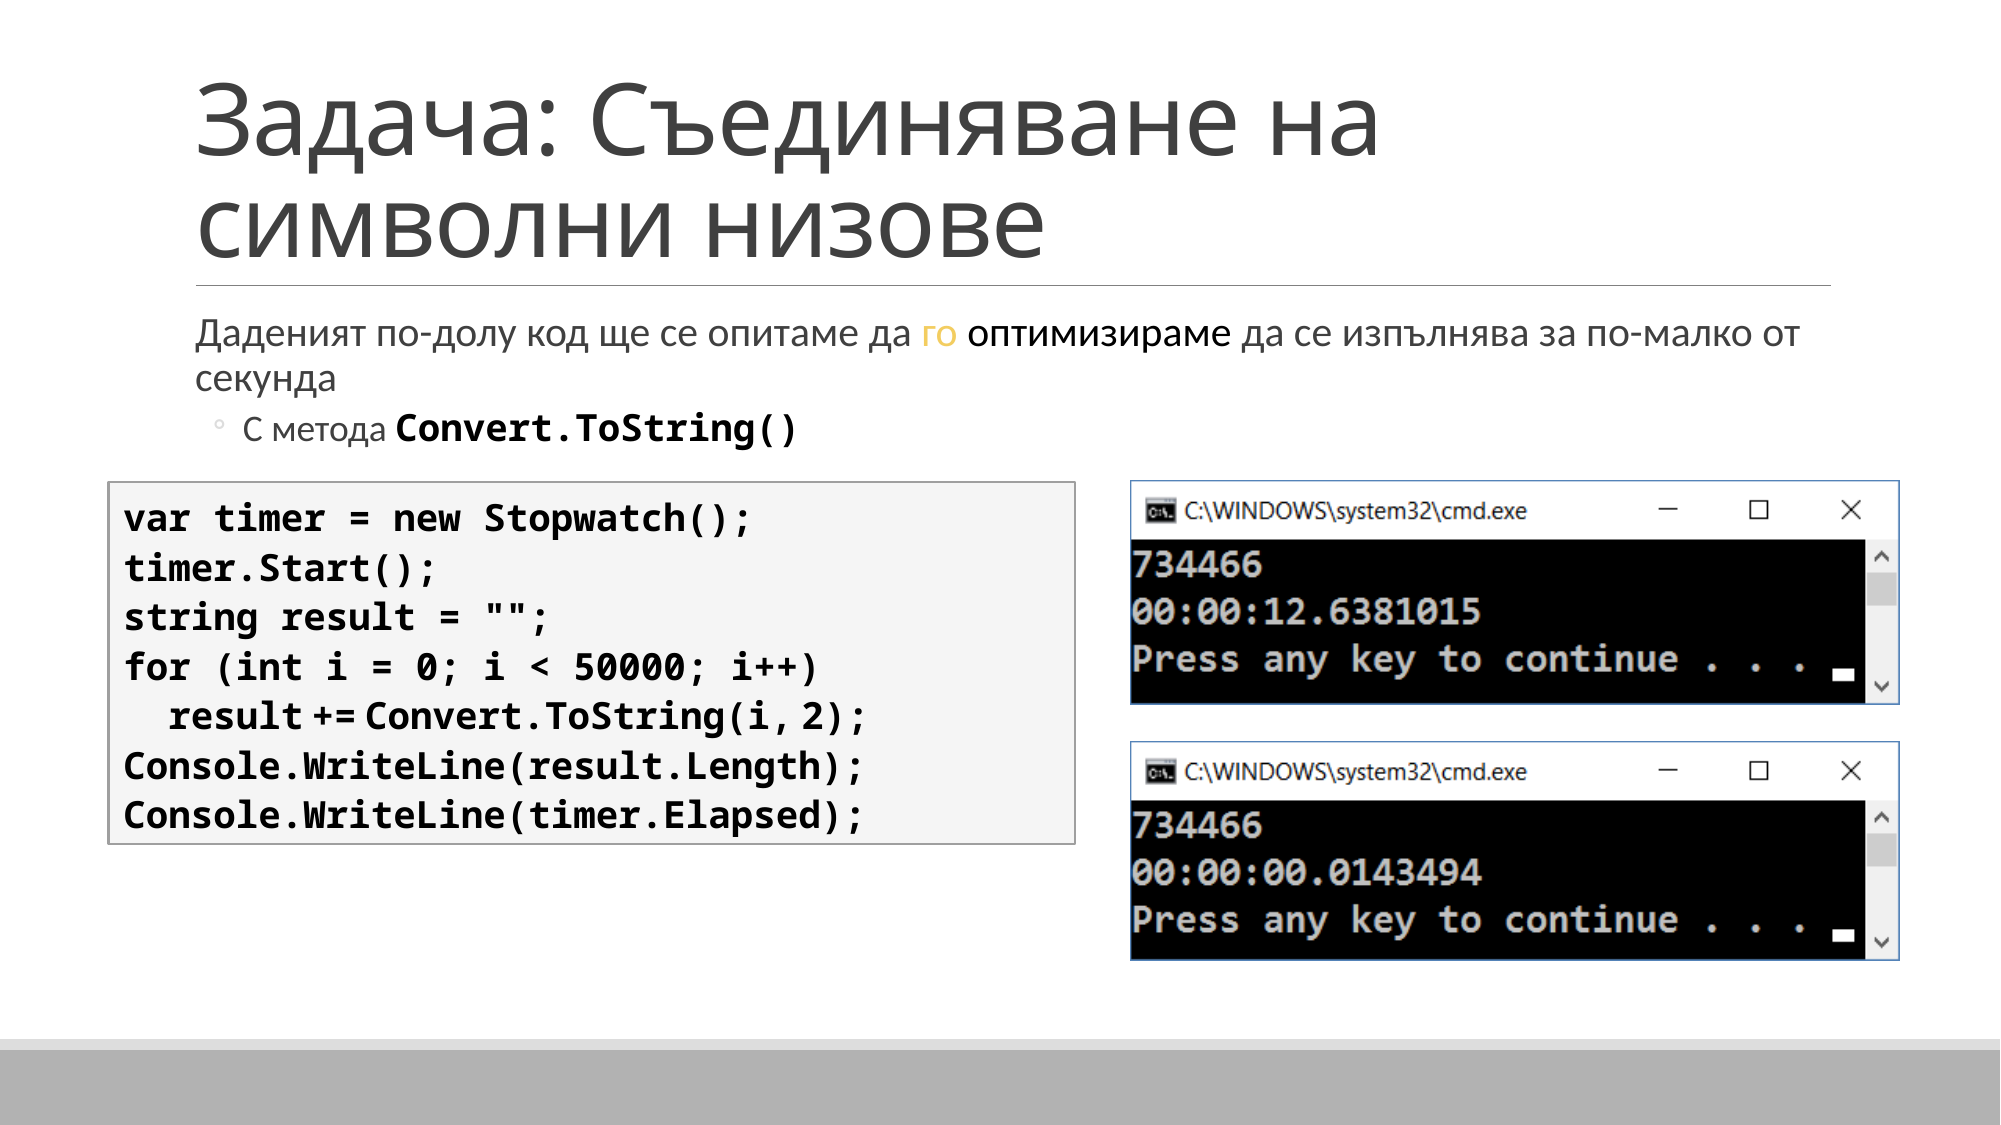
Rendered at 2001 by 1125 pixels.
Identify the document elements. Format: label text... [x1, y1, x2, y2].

list Даденият по-долу код ще се опитаме да го оптимизираме да се изпълнява за по-малко от секунда С метода Convert.ToString() [180, 302, 1830, 963]
text_box var timer = new Stopwatch(); timer.Start(); string result = ""; for (int i = 0; i < 50000; i++) result += Convert.ToString(i, 2); Console.WriteLine(result.Length); Console.WriteLine(timer.Elapsed); [108, 482, 1075, 844]
picture [1130, 741, 1901, 961]
picture [1130, 480, 1901, 705]
title Задача: Съединяване на символни низове [180, 47, 1830, 285]
